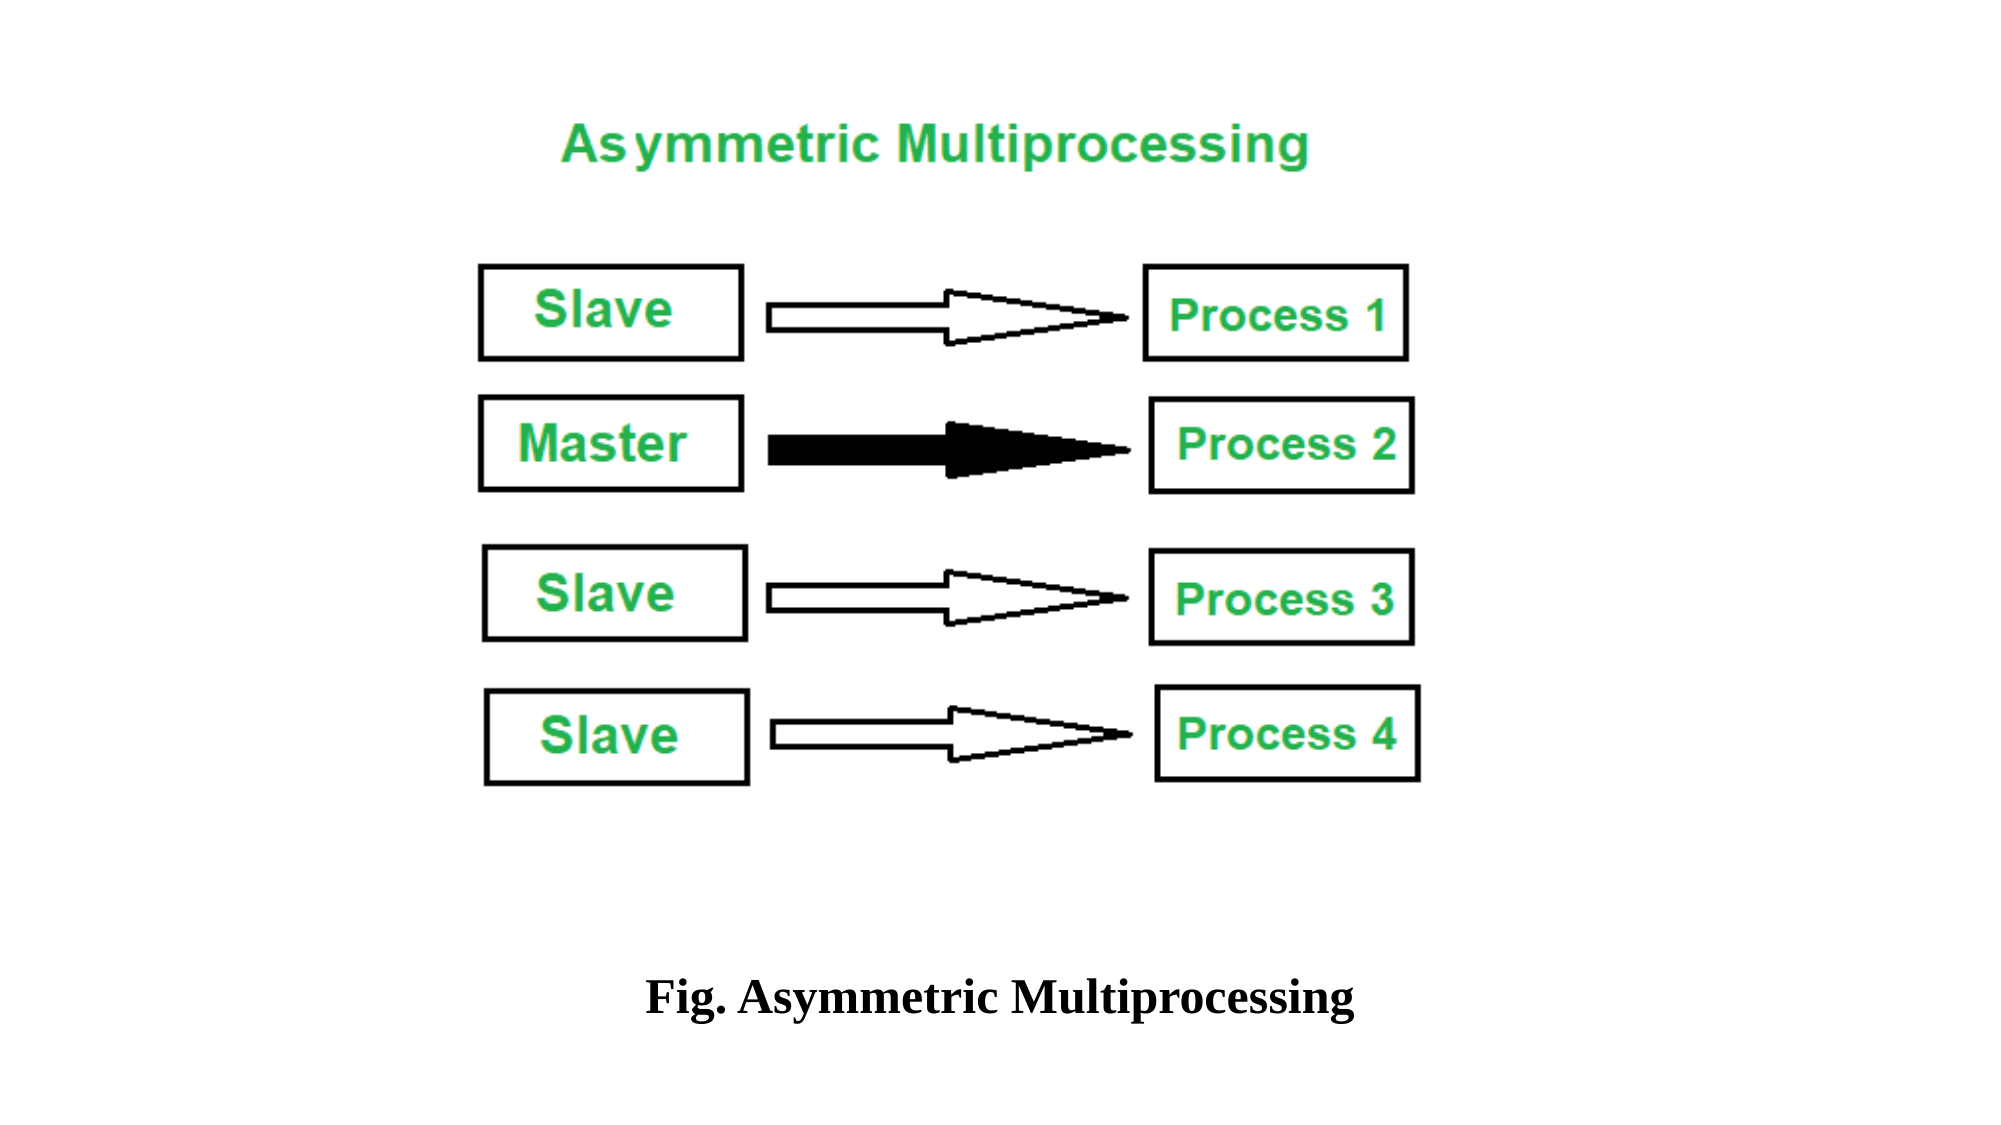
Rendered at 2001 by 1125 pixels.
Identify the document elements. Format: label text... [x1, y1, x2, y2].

text_box Fig. Asymmetric Multiprocessing [509, 956, 1491, 1032]
picture [227, 78, 1800, 896]
